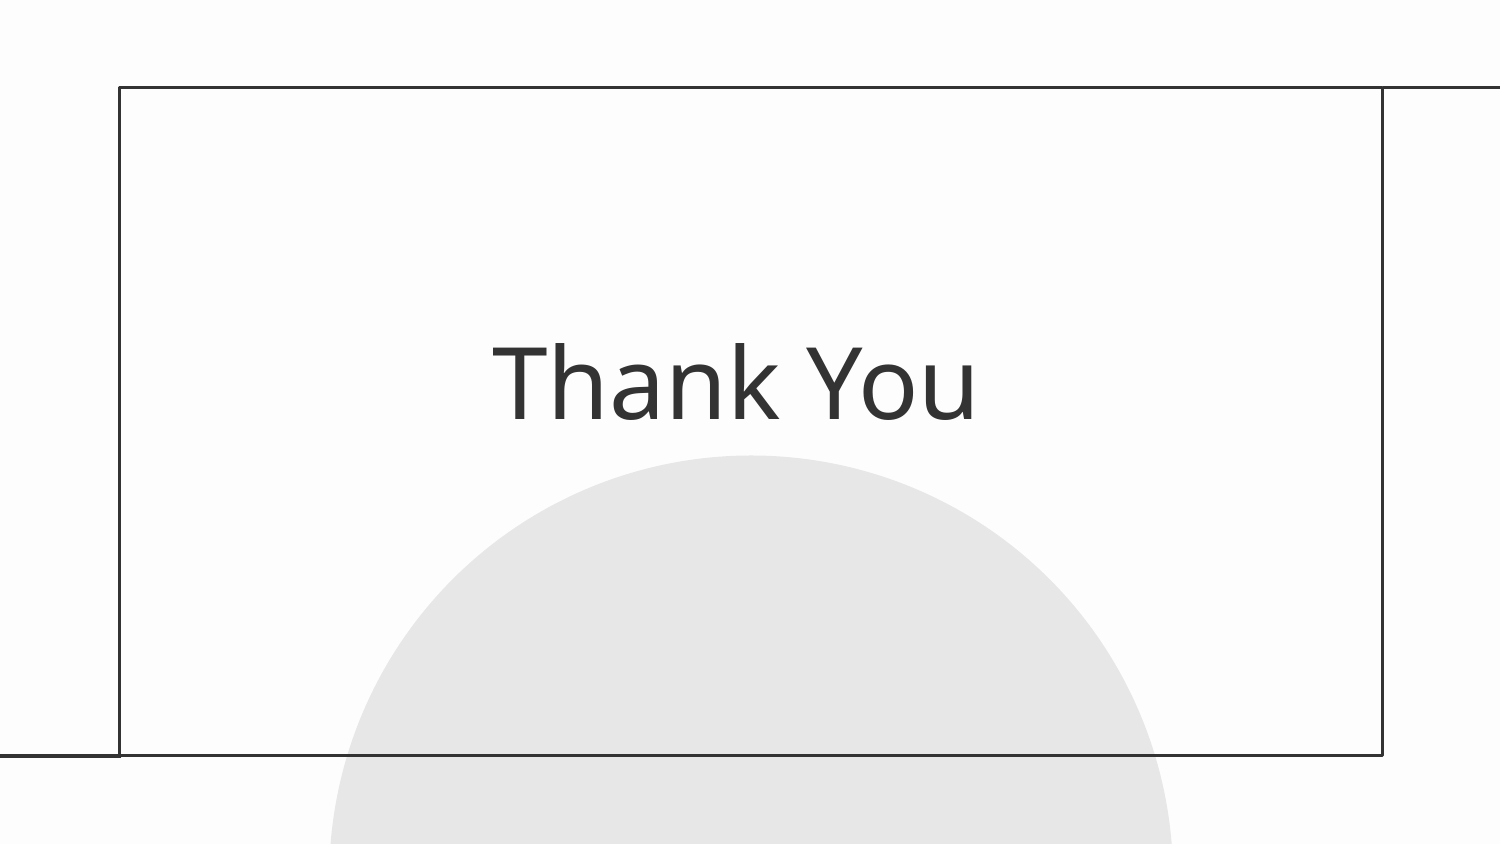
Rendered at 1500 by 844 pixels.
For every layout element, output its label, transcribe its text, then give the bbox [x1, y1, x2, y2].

title Thank You [256, 329, 1217, 455]
